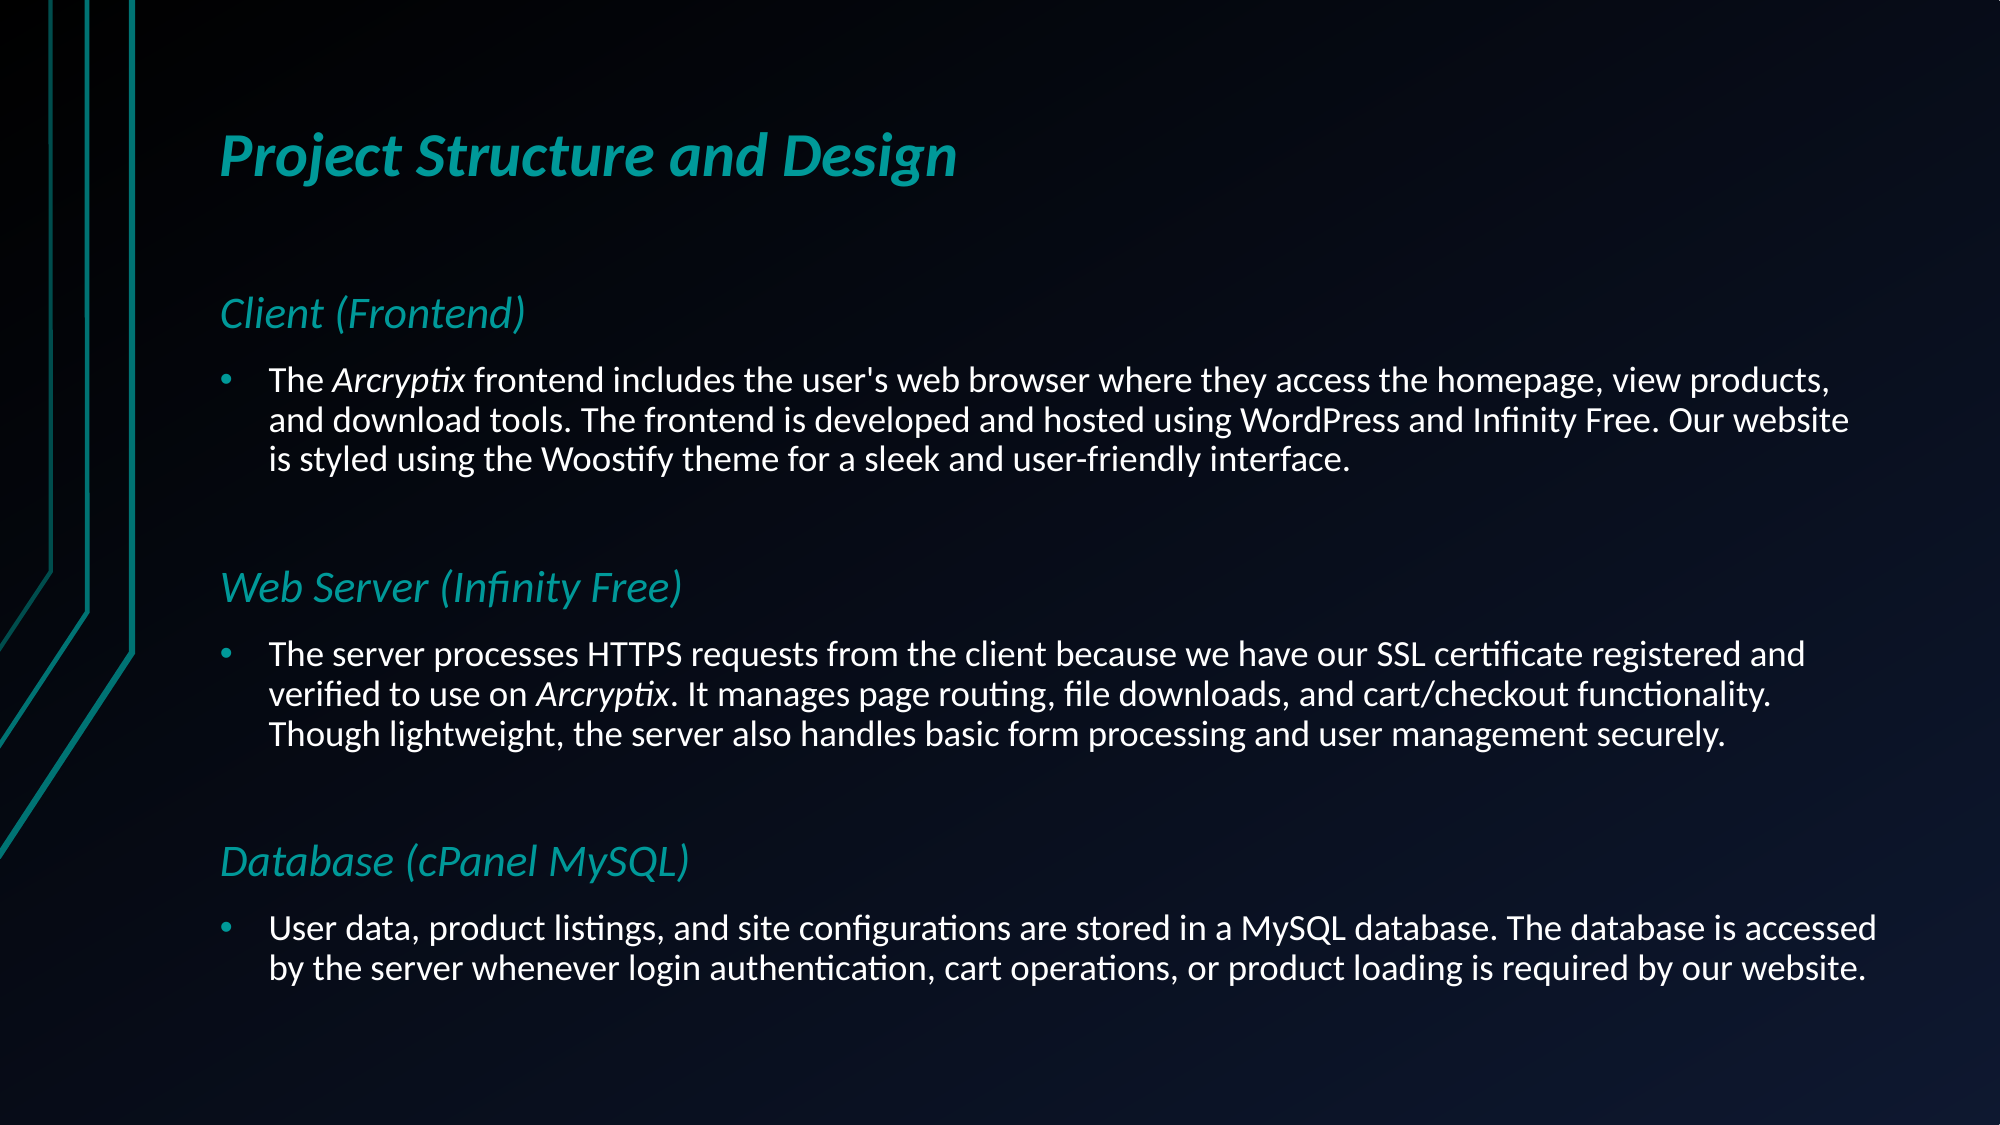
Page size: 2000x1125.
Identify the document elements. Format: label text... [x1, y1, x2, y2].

title Project Structure and Design [199, 45, 1900, 200]
list Client (Frontend) The Arcryptix frontend includes the user's web browser where they access the homepage, view products, and download tools. The frontend is developed and hosted using WordPress and Infinity Free. Our website is styled using the Woostify theme for a sleek and user-friendly interface. Web Server (Infinity Free) The server processes HTTPS requests from the client because we have our SSL certificate registered and verified to use on Arcryptix. It manages page routing, file downloads, and cart/checkout functionality. Though lightweight, the server also handles basic form processing and user management securely. Database (cPanel MySQL) User data, product listings, and site configurations are stored in a MySQL database. The database is accessed by the server whenever login authentication, cart operations, or product loading is required by our website. [199, 279, 1900, 1012]
